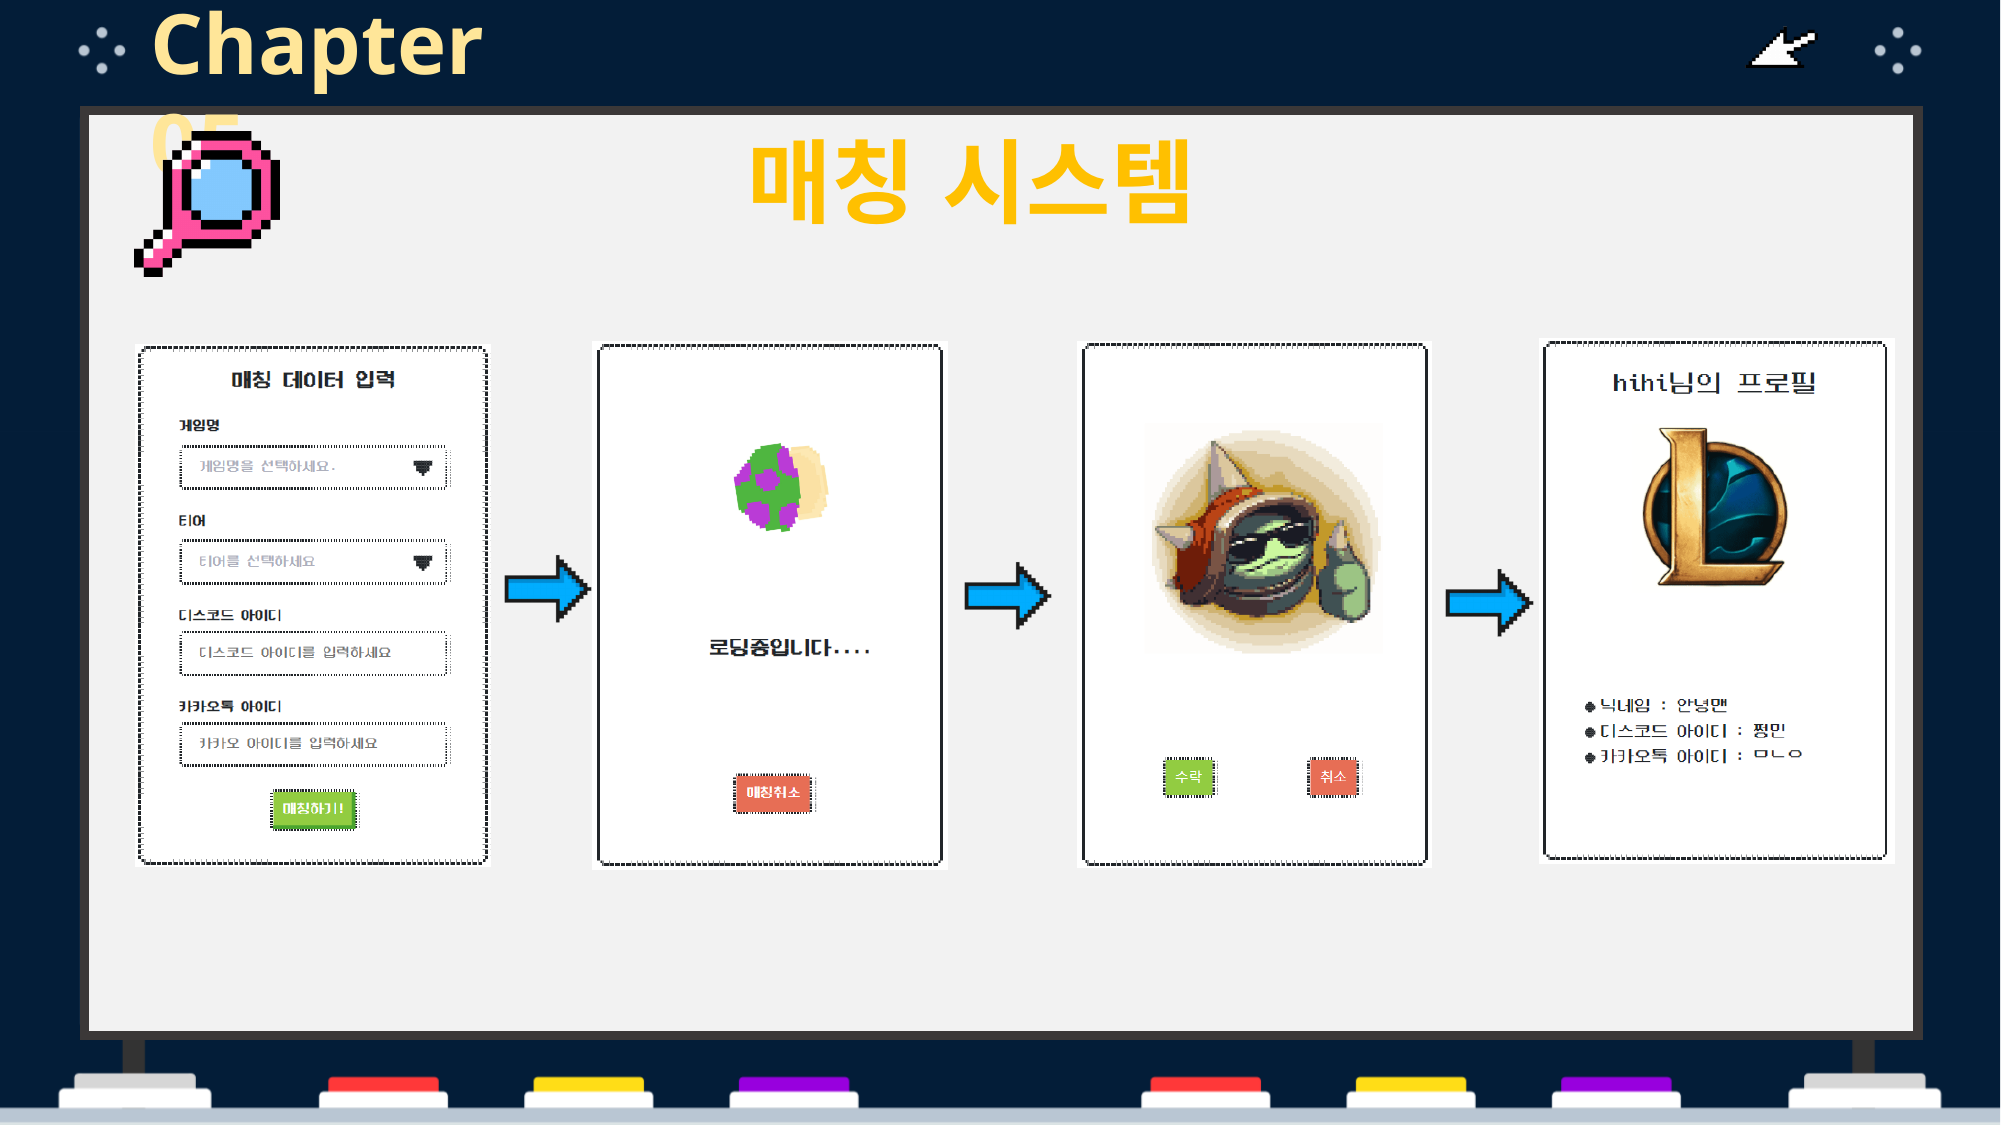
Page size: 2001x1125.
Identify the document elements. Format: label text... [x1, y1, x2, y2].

picture [1077, 338, 1895, 868]
picture [950, 555, 1069, 630]
text_box [84, 109, 1919, 1037]
text_box 매칭 시스템 [619, 117, 1325, 242]
text_box Chapter 05 [135, 0, 603, 334]
picture [135, 341, 948, 870]
picture [0, 0, 2001, 1125]
picture [134, 131, 280, 277]
